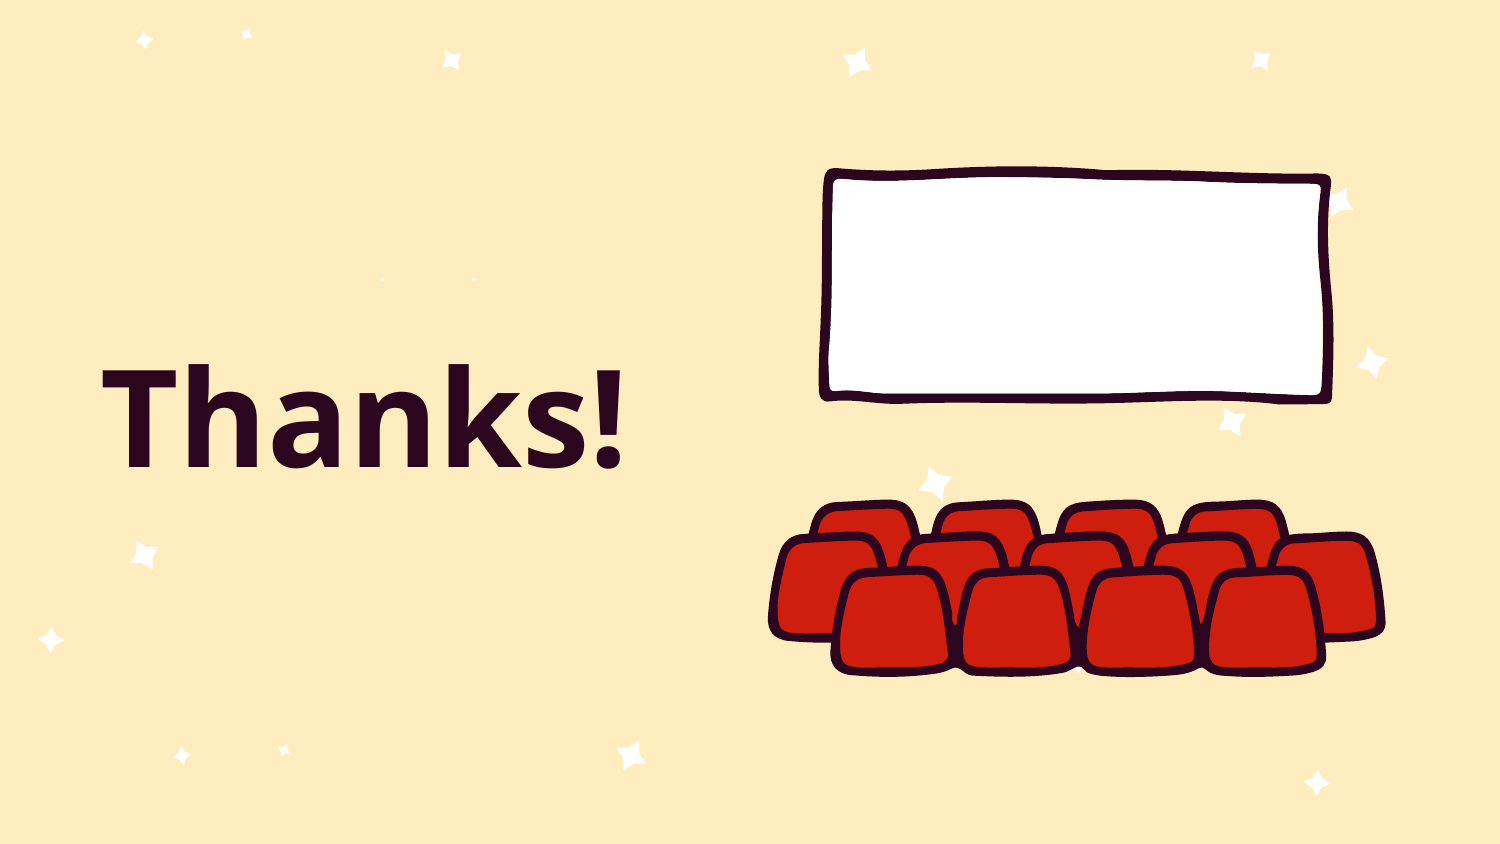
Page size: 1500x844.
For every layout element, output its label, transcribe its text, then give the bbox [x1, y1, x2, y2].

title Thanks! [90, 331, 638, 512]
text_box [766, 499, 1387, 679]
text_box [817, 164, 1335, 405]
